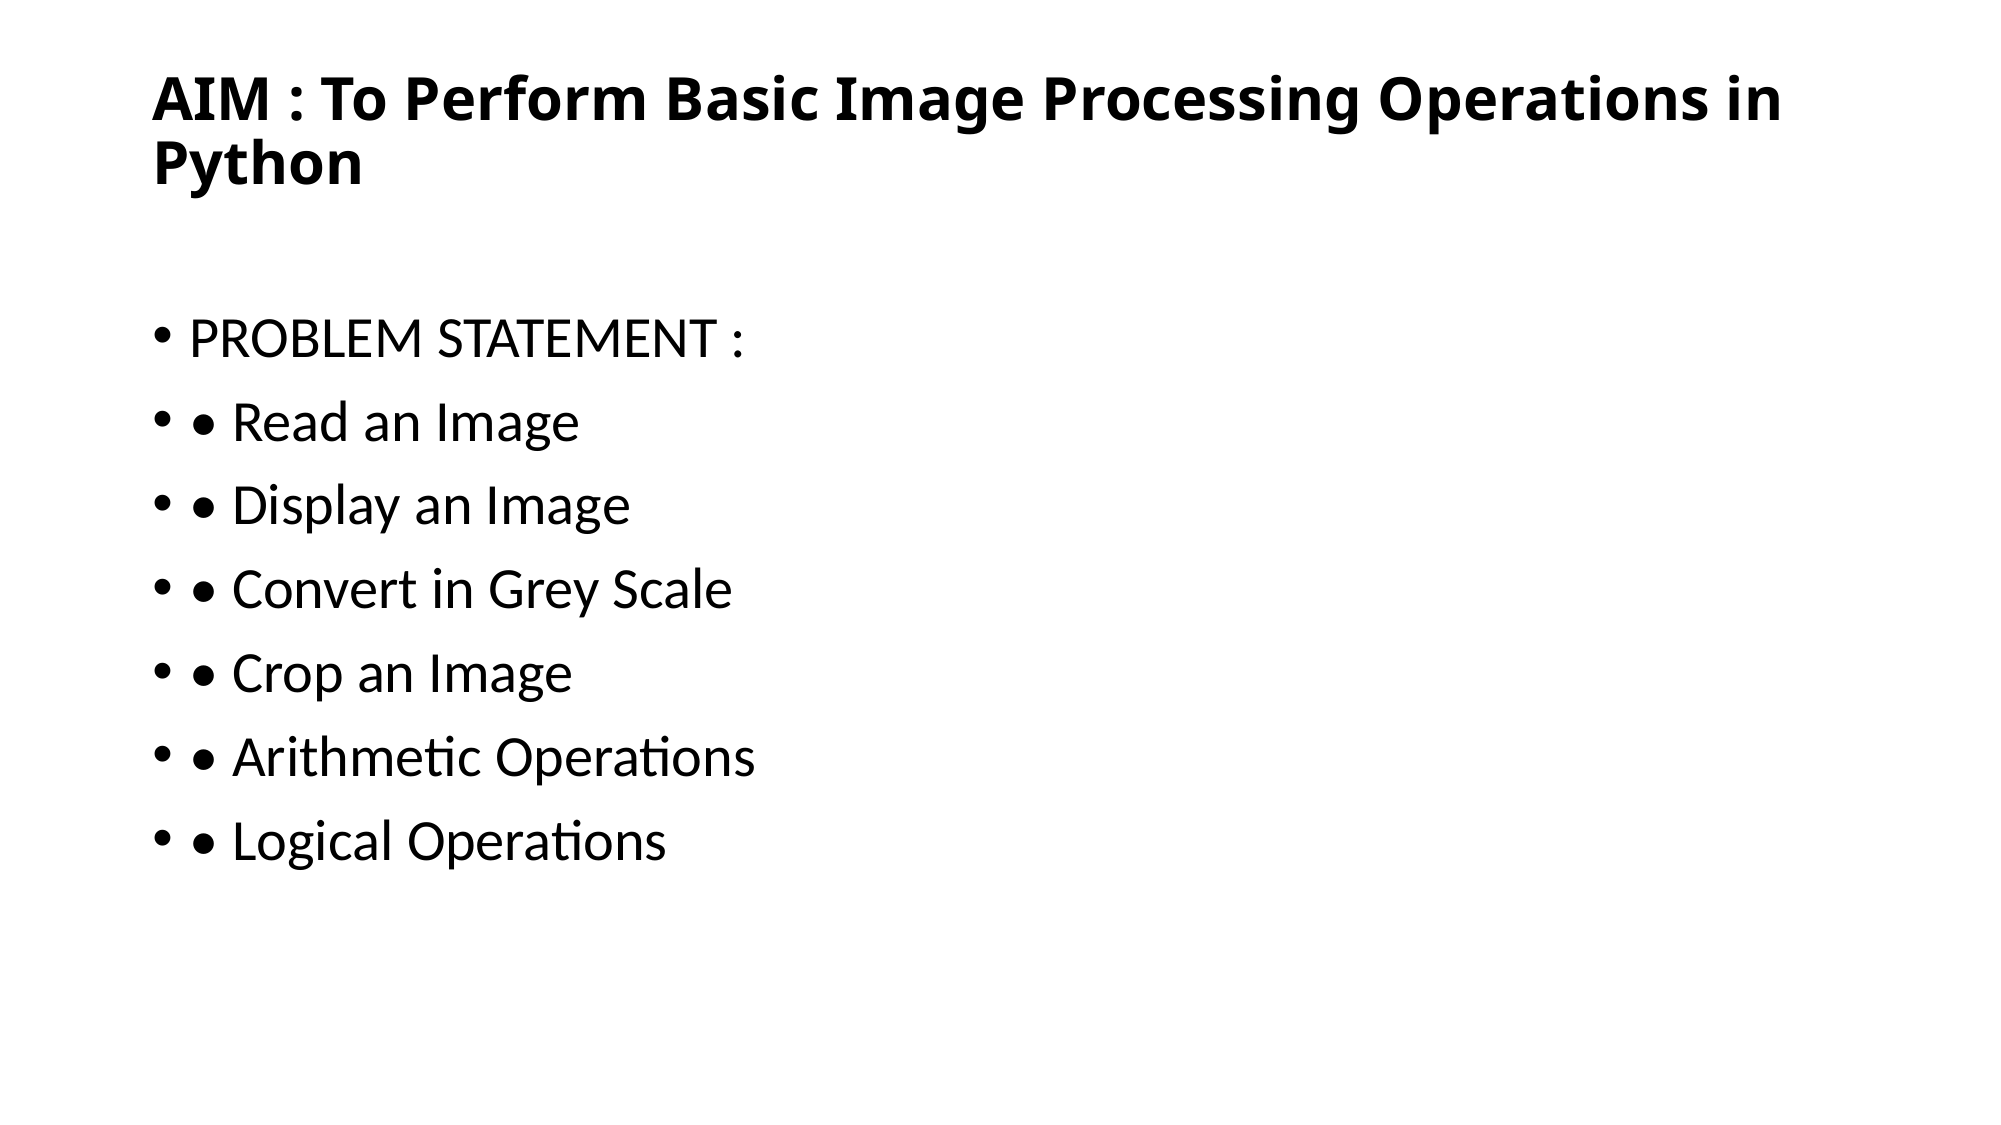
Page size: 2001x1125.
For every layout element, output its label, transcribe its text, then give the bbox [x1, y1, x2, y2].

list PROBLEM STATEMENT : • Read an Image • Display an Image • Convert in Grey Scale • Crop an Image • Arithmetic Operations • Logical Operations [137, 299, 1863, 1014]
title AIM : To Perform Basic Image Processing Operations in Python [137, 59, 1863, 278]
